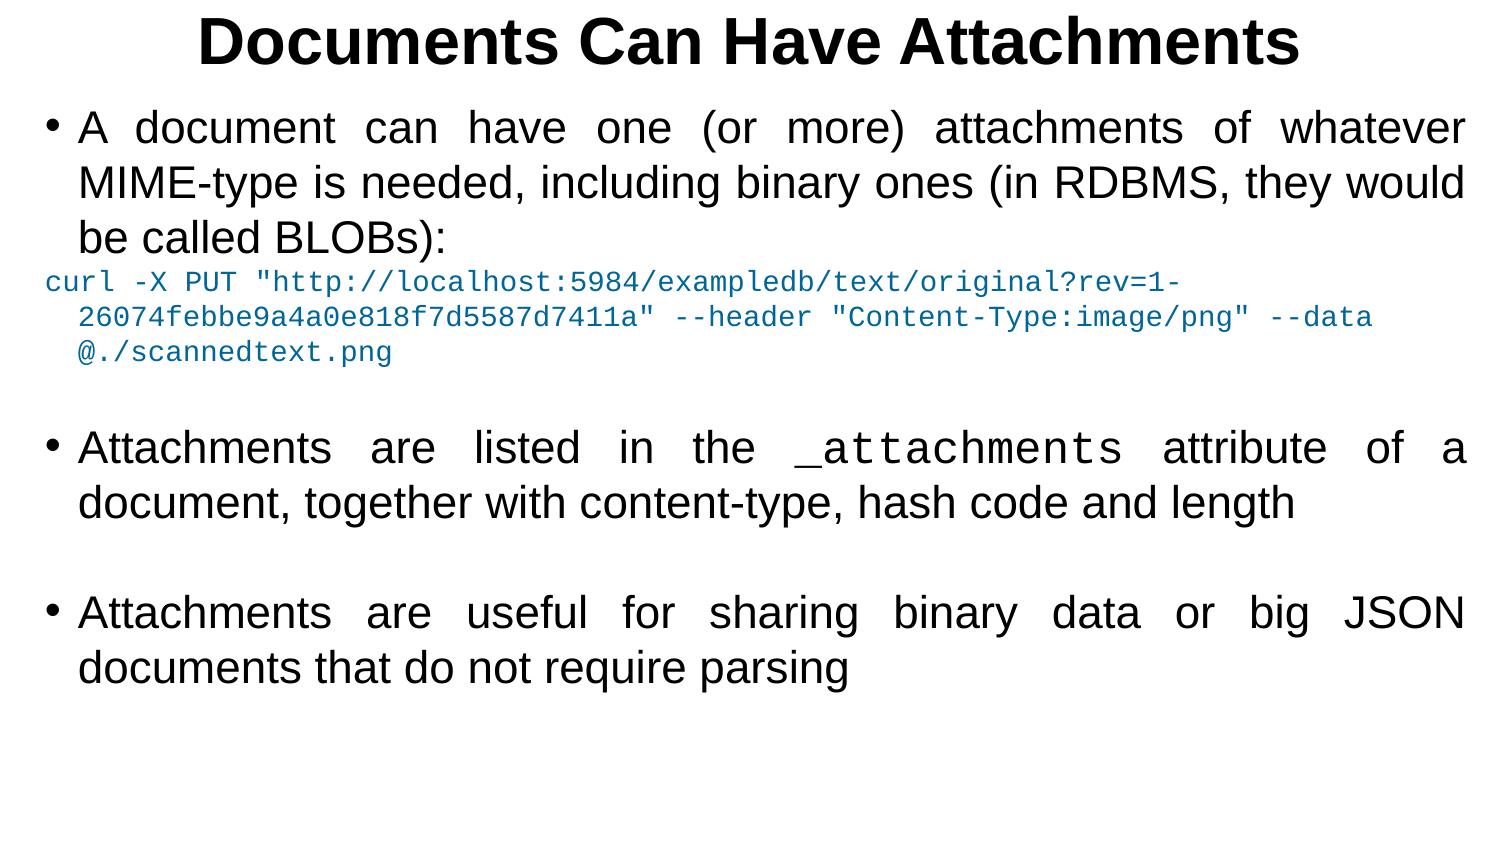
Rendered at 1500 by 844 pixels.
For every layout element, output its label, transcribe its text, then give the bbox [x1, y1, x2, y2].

text_box Documents Can Have Attachments [0, 0, 1500, 76]
text_box A document can have one (or more) attachments of whatever MIME-type is needed, including binary ones (in RDBMS, they would be called BLOBs): curl -X PUT "http://localhost:5984/exampledb/text/original?rev=1-26074febbe9a4a0e818f7d5587d7411a" --header "Content-Type:image/png" --data @./scannedtext.png Attachments are listed in the _attachments attribute of a document, together with content-type, hash code and length Attachments are useful for sharing binary data or big JSON documents that do not require parsing [29, 90, 1482, 842]
